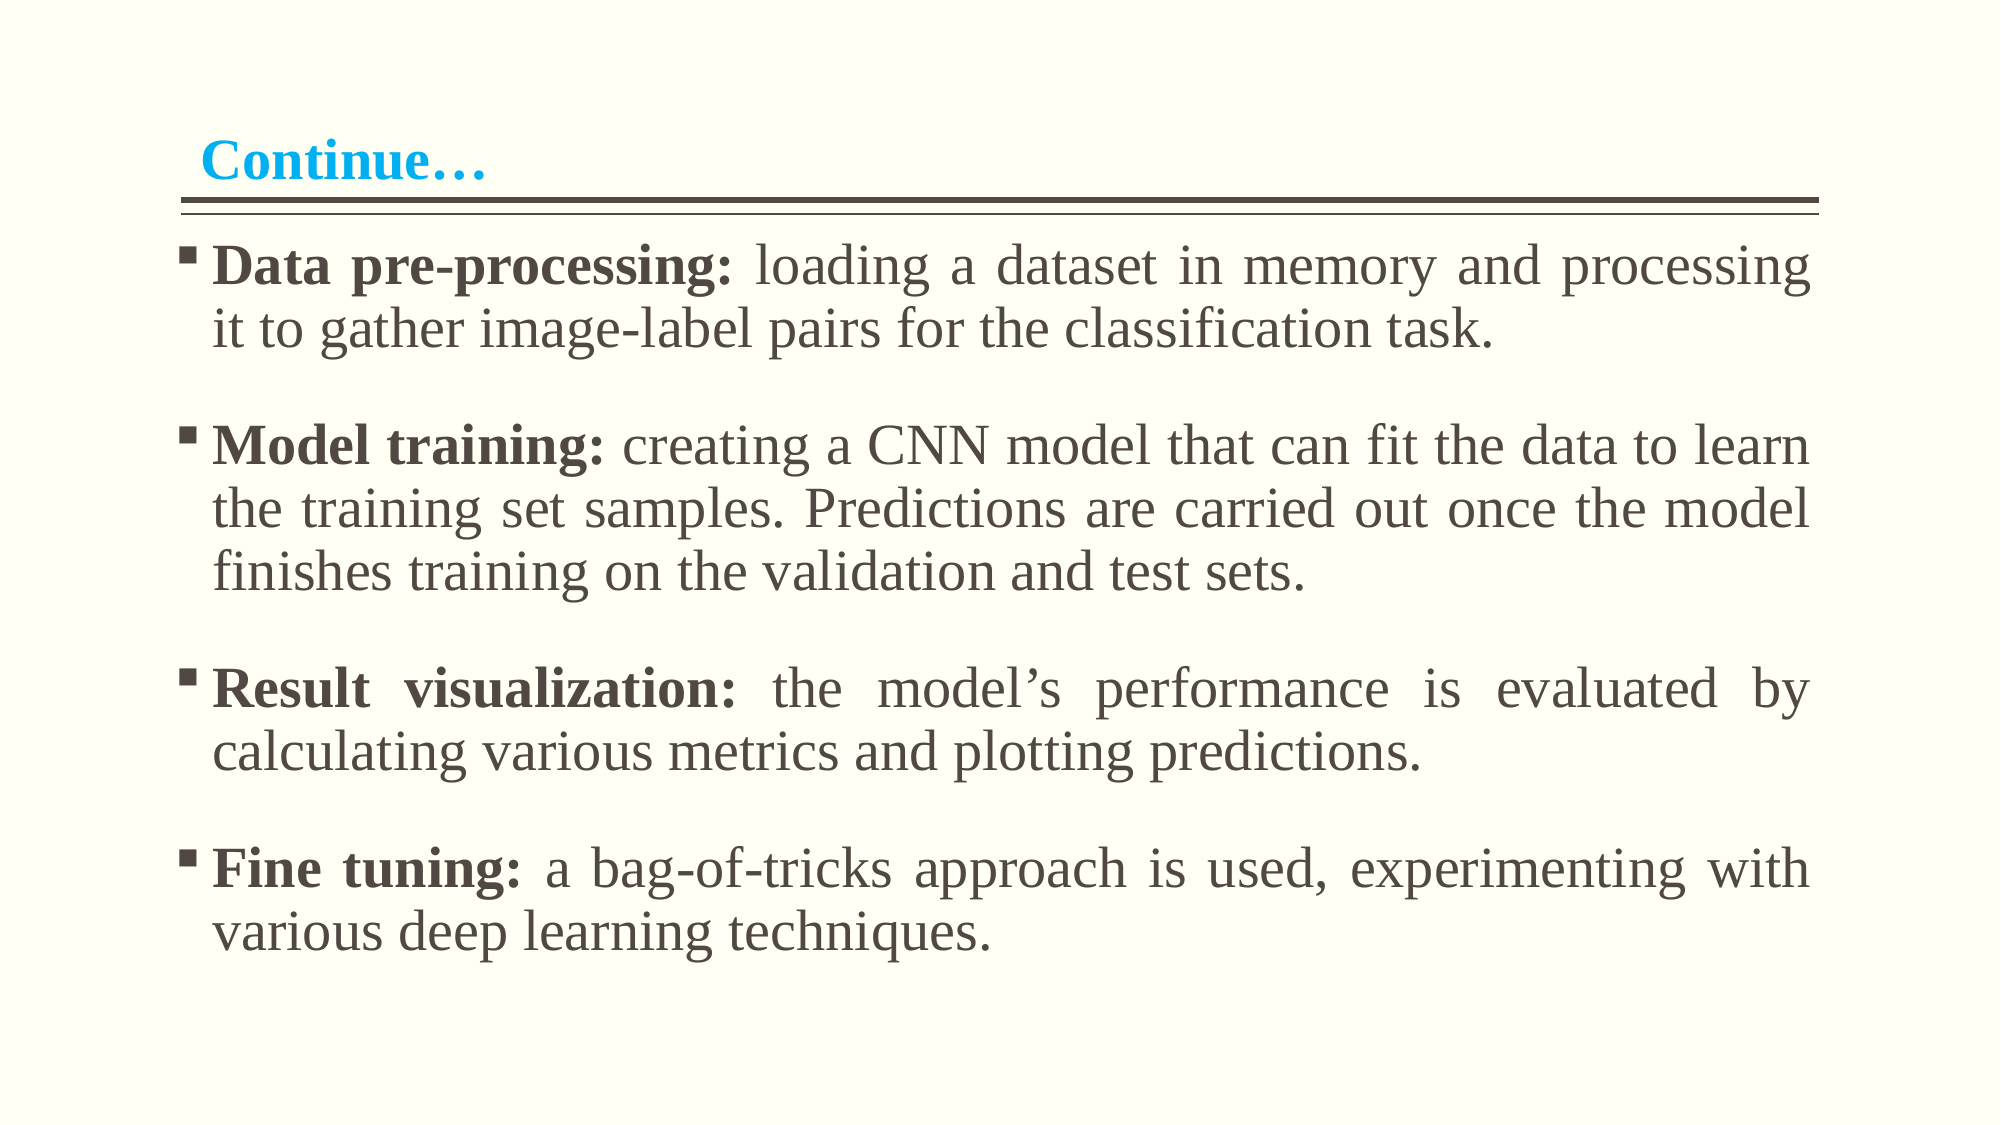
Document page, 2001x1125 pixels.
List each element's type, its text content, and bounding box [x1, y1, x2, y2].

text_box Continue… [185, 45, 1828, 233]
text_box [99, 224, 1900, 1075]
list Data pre-processing: loading a dataset in memory and processing it to gather image-label pairs for the classification task. Model training: creating a CNN model that can fit the data to learn the training set samples. Predictions are carried out once the model finishes training on the validation and test sets. Result visualization: the model’s performance is evaluated by calculating various metrics and plotting predictions. Fine tuning: a bag-of-tricks approach is used, experimenting with various deep learning techniques. [174, 226, 1812, 977]
